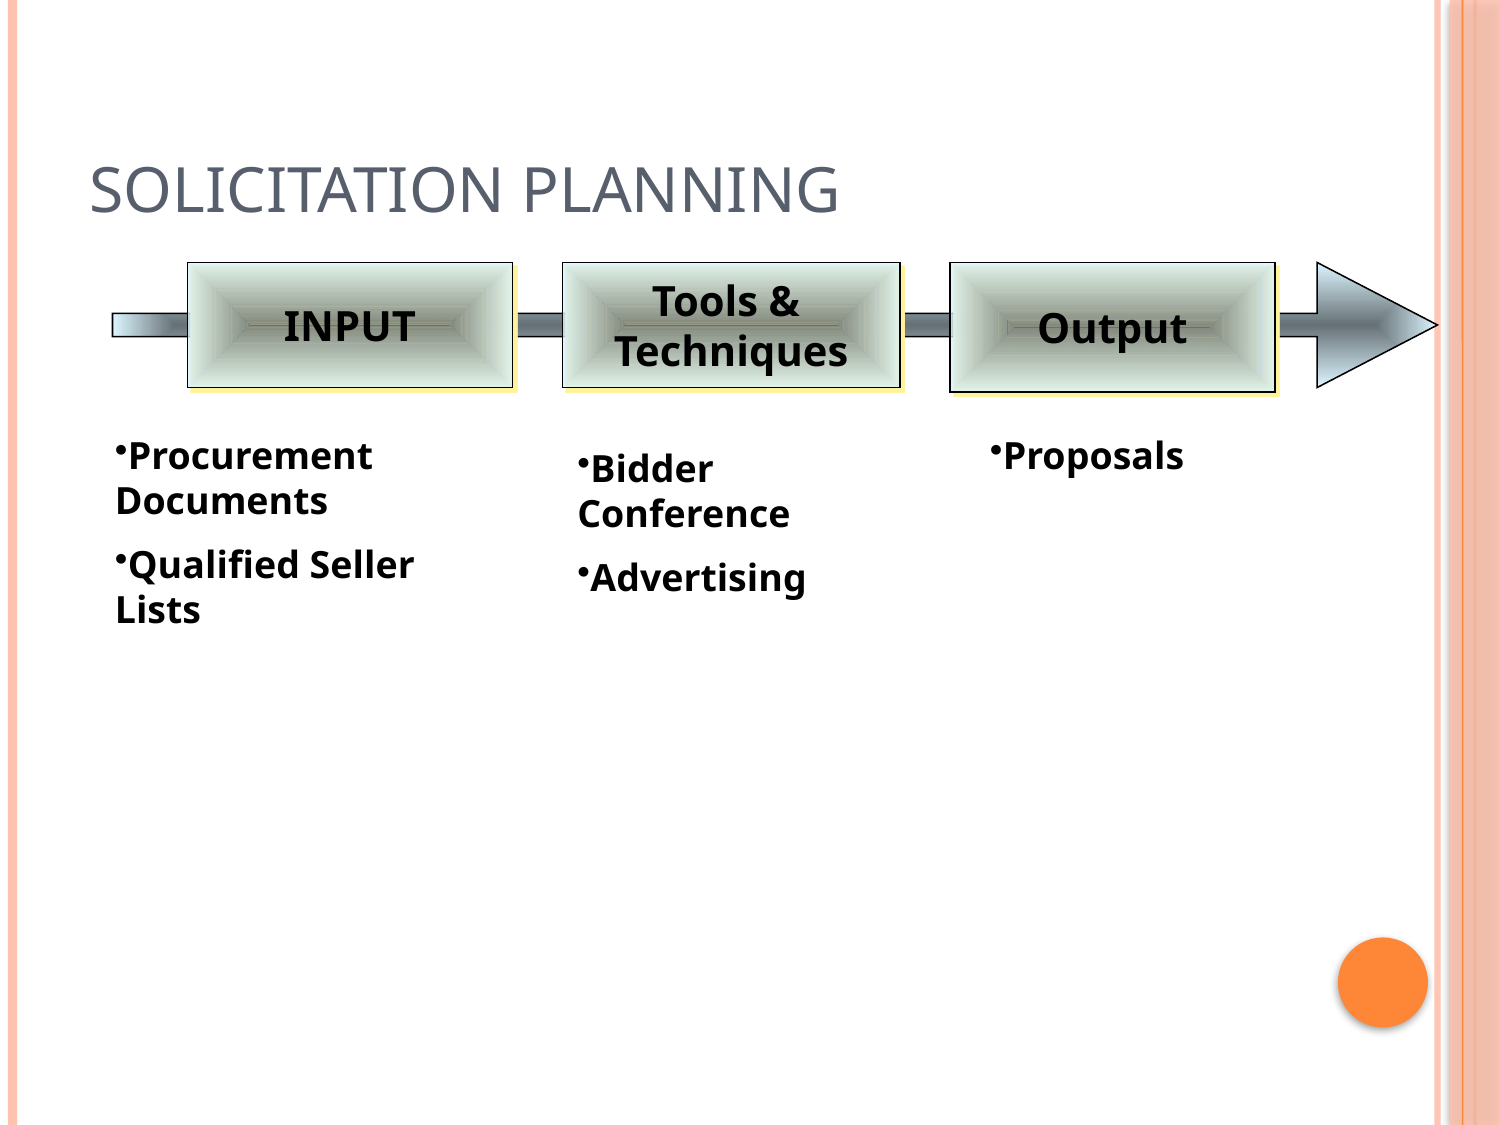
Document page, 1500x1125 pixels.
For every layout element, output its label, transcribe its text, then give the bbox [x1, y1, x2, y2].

text_box [1300, 262, 1438, 388]
text_box Tools & Techniques [562, 262, 900, 388]
text_box Proposals [974, 424, 1338, 613]
text_box INPUT [187, 262, 513, 388]
title Solicitation Planning [75, 45, 1300, 233]
text_box Bidder Conference Advertising [562, 437, 938, 606]
text_box Output [950, 262, 1275, 393]
list [75, 262, 1300, 1062]
text_box Procurement Documents Qualified Seller Lists [99, 424, 513, 639]
